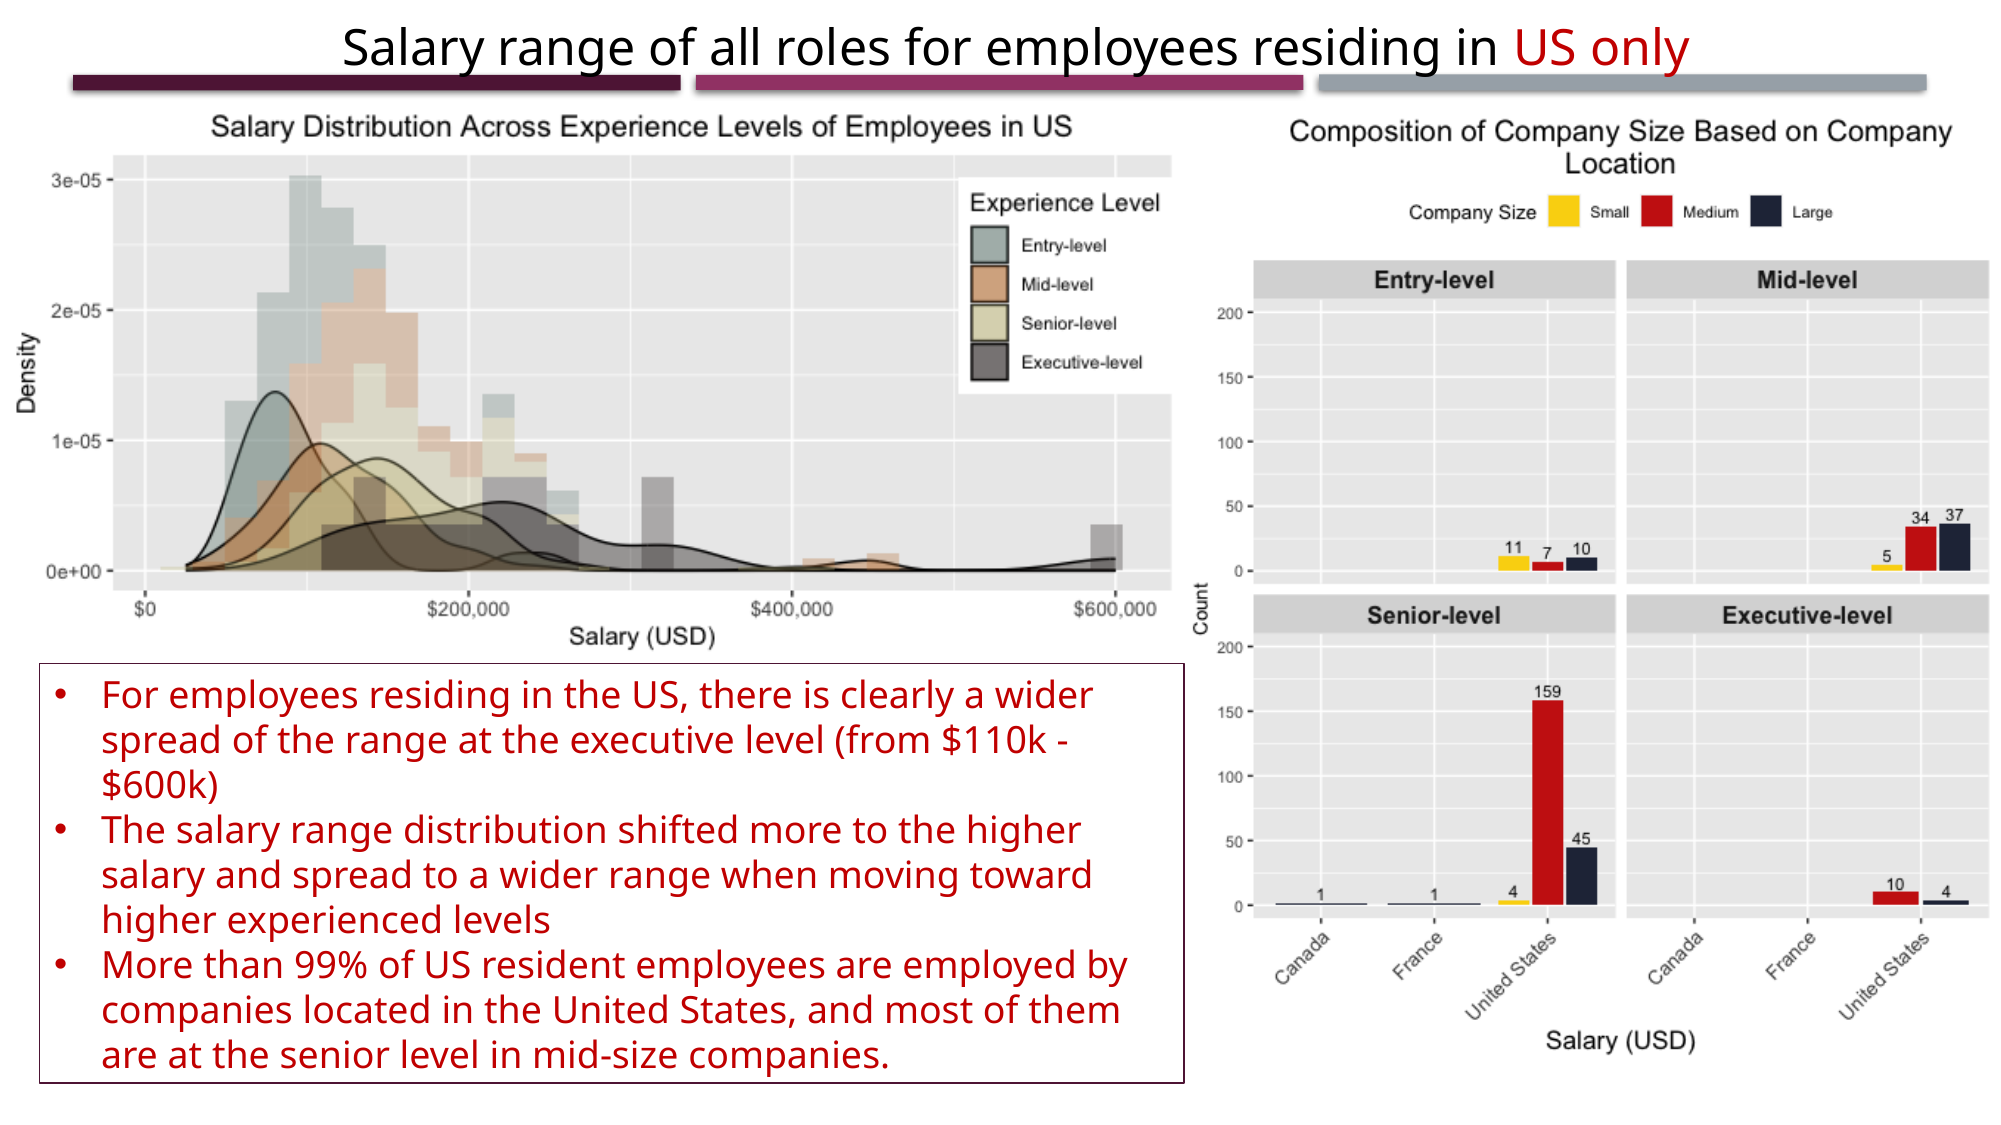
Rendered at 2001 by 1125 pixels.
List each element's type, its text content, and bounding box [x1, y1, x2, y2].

picture [5, 102, 2000, 1064]
text_box For employees residing in the US, there is clearly a wider spread of the range at the executive level (from $110k - $600k) The salary range distribution shifted more to the higher salary and spread to a wider range when moving toward higher experienced levels More than 99% of US resident employees are employed by companies located in the United States, and most of them are at the senior level in mid-size companies. [39, 672, 1184, 1084]
text_box Salary range of all roles for employees residing in US only [110, 8, 1922, 84]
